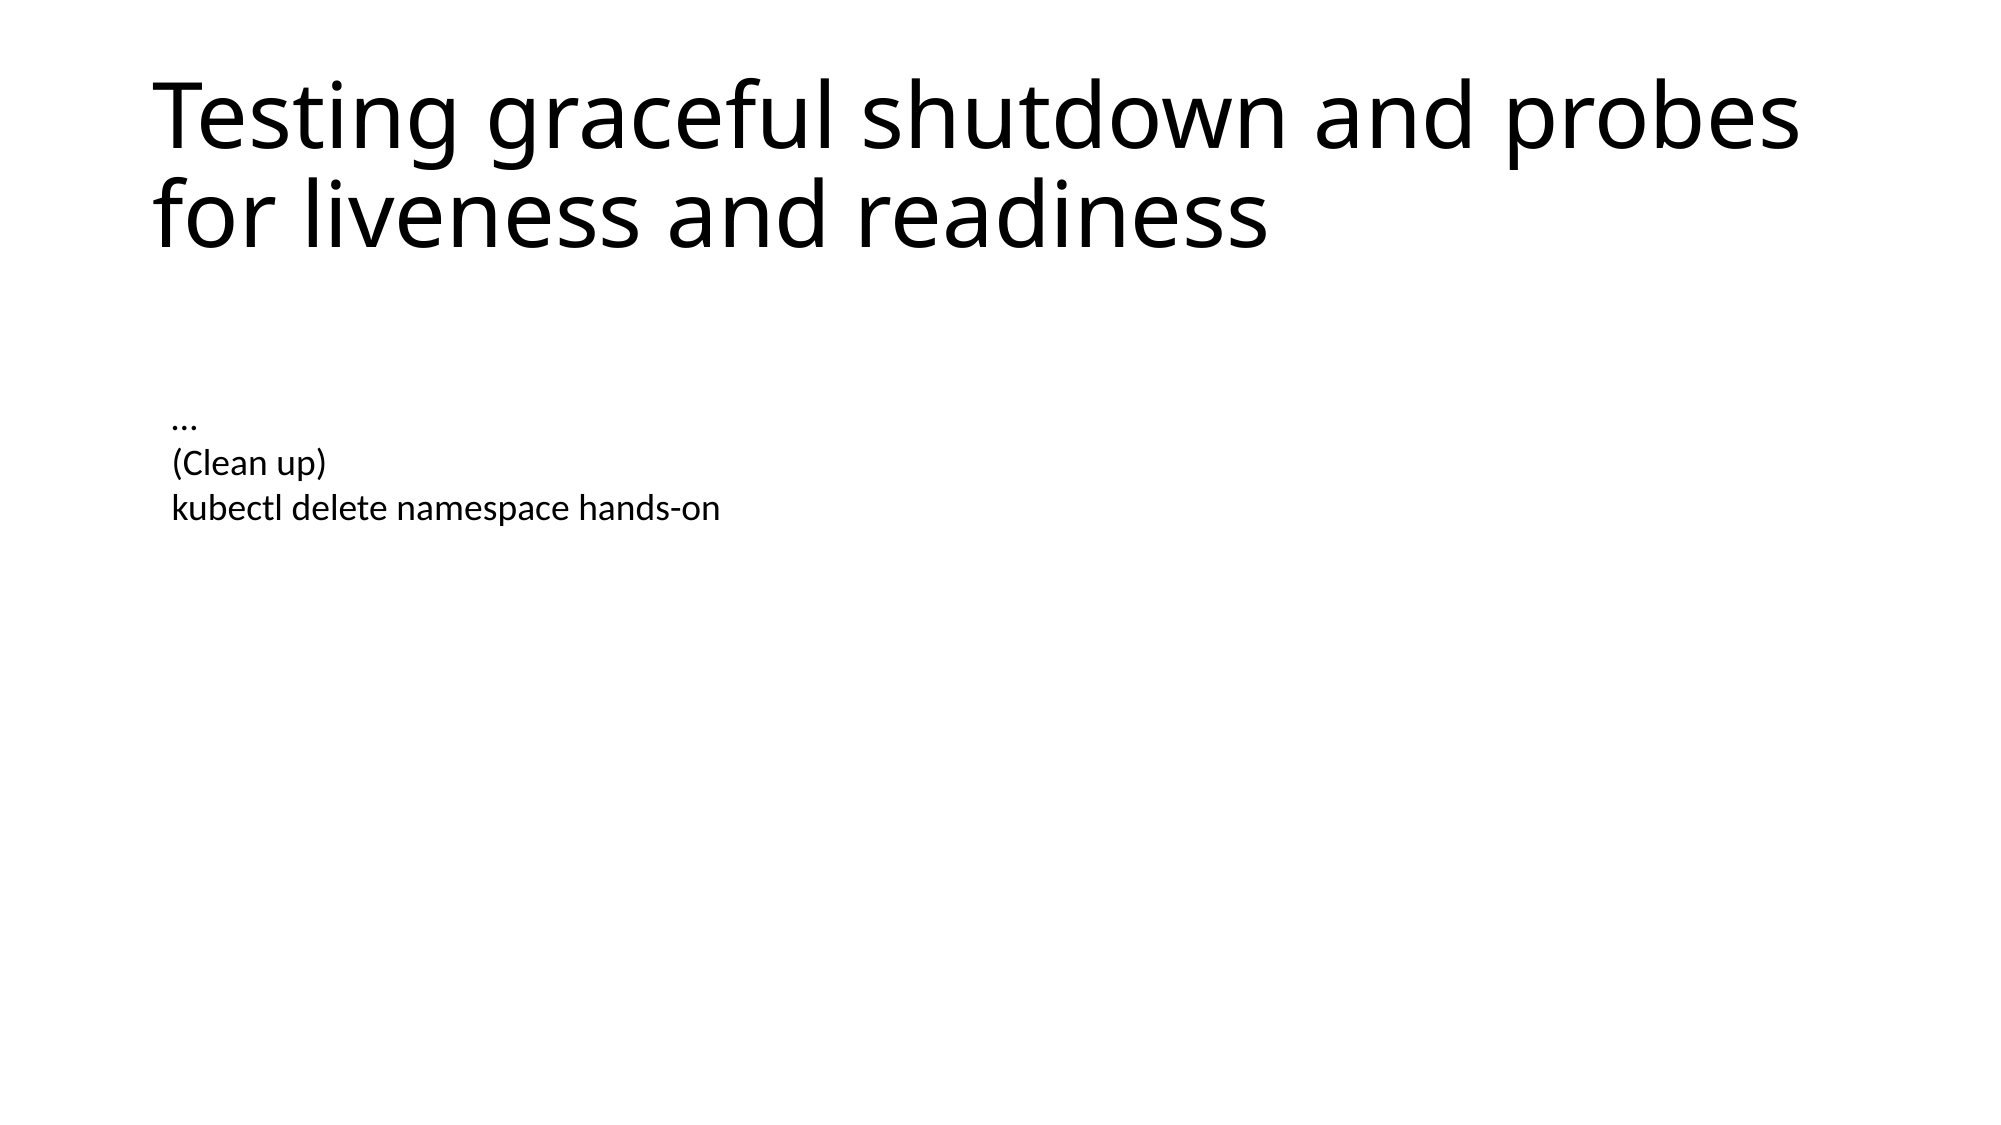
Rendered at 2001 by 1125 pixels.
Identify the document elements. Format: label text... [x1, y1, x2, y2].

text_box … (Clean up) kubectl delete namespace hands-on [156, 385, 737, 536]
title Testing graceful shutdown and probes for liveness and readiness [137, 59, 1863, 278]
